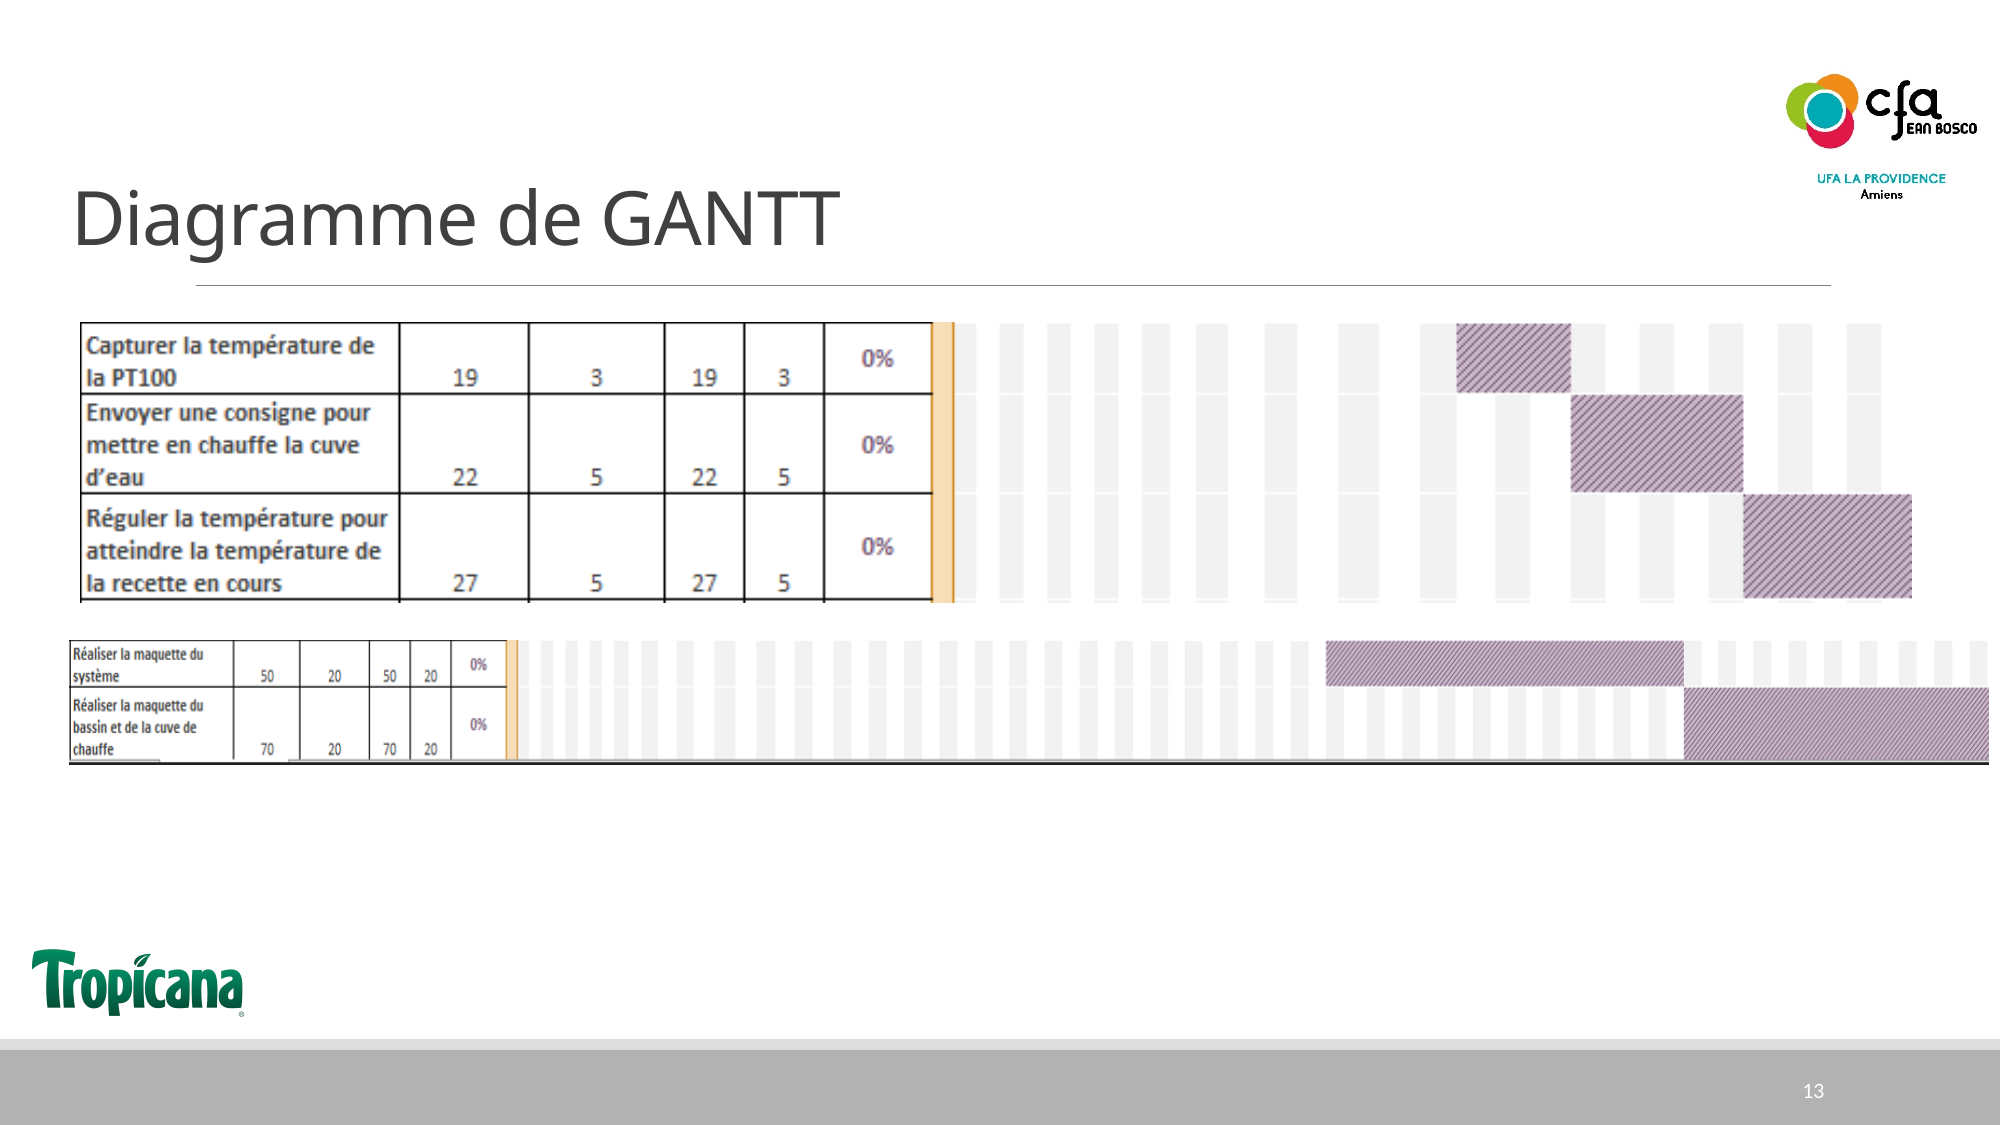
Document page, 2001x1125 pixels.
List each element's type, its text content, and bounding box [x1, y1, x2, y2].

slide_number 13 [1624, 1059, 1840, 1120]
title Diagramme de GANTT [56, 155, 924, 269]
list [79, 321, 1912, 603]
picture [1759, 0, 2000, 246]
picture [0, 890, 276, 1076]
picture [68, 640, 1990, 765]
